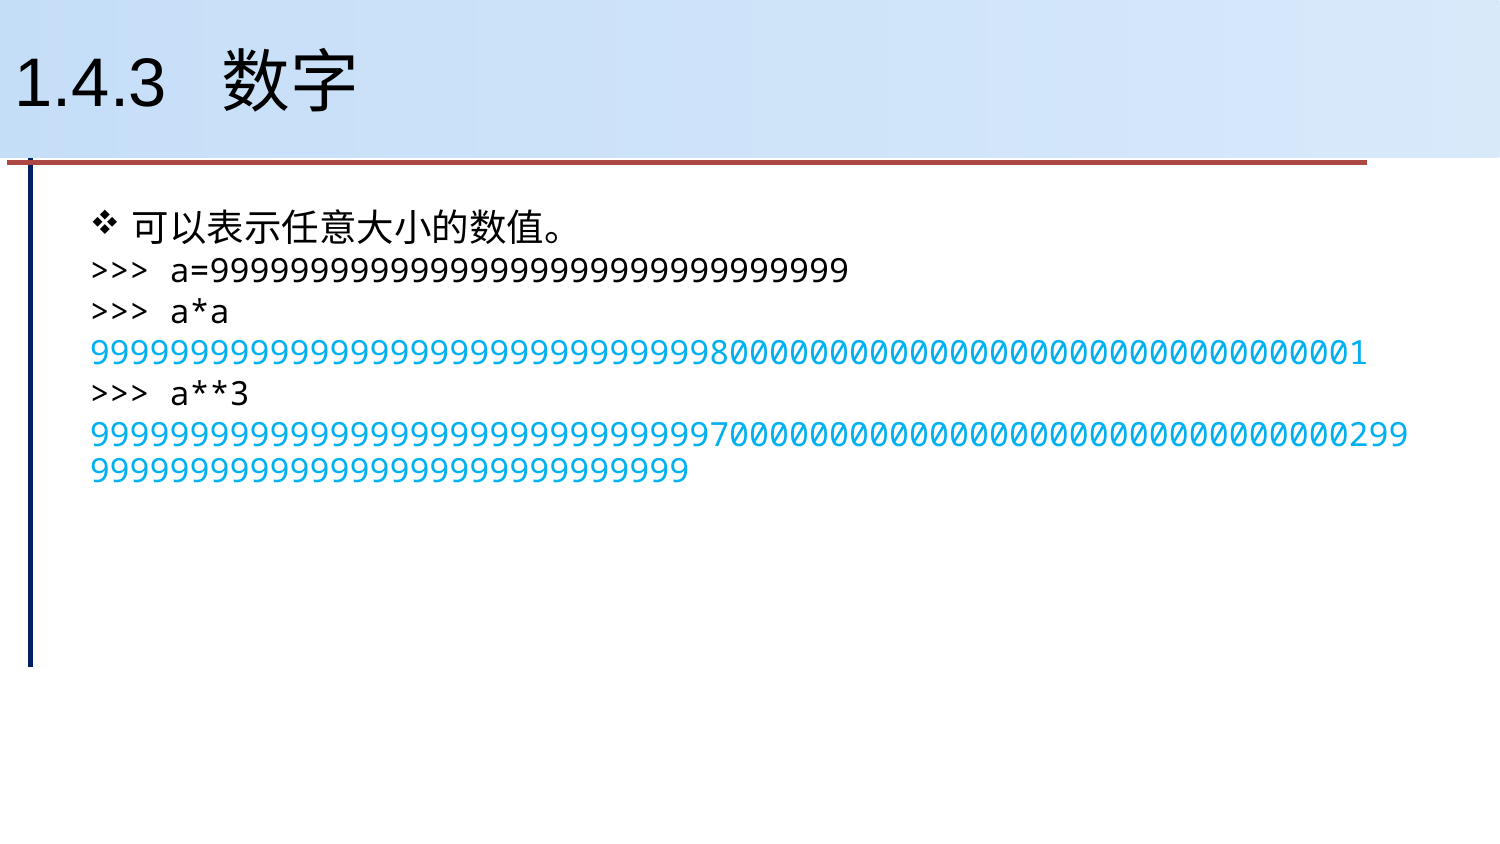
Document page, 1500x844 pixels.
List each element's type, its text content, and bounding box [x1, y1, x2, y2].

list 可以表示任意大小的数值。 >>> a=99999999999999999999999999999999 >>> a*a 9999999999999999999999999999999800000000000000000000000000000001 >>> a**3 999999999999999999999999999999970000000000000000000000000000000299999999999999999999999999999999 [74, 196, 1426, 755]
title 1.4.3 数字 [0, 0, 1500, 159]
